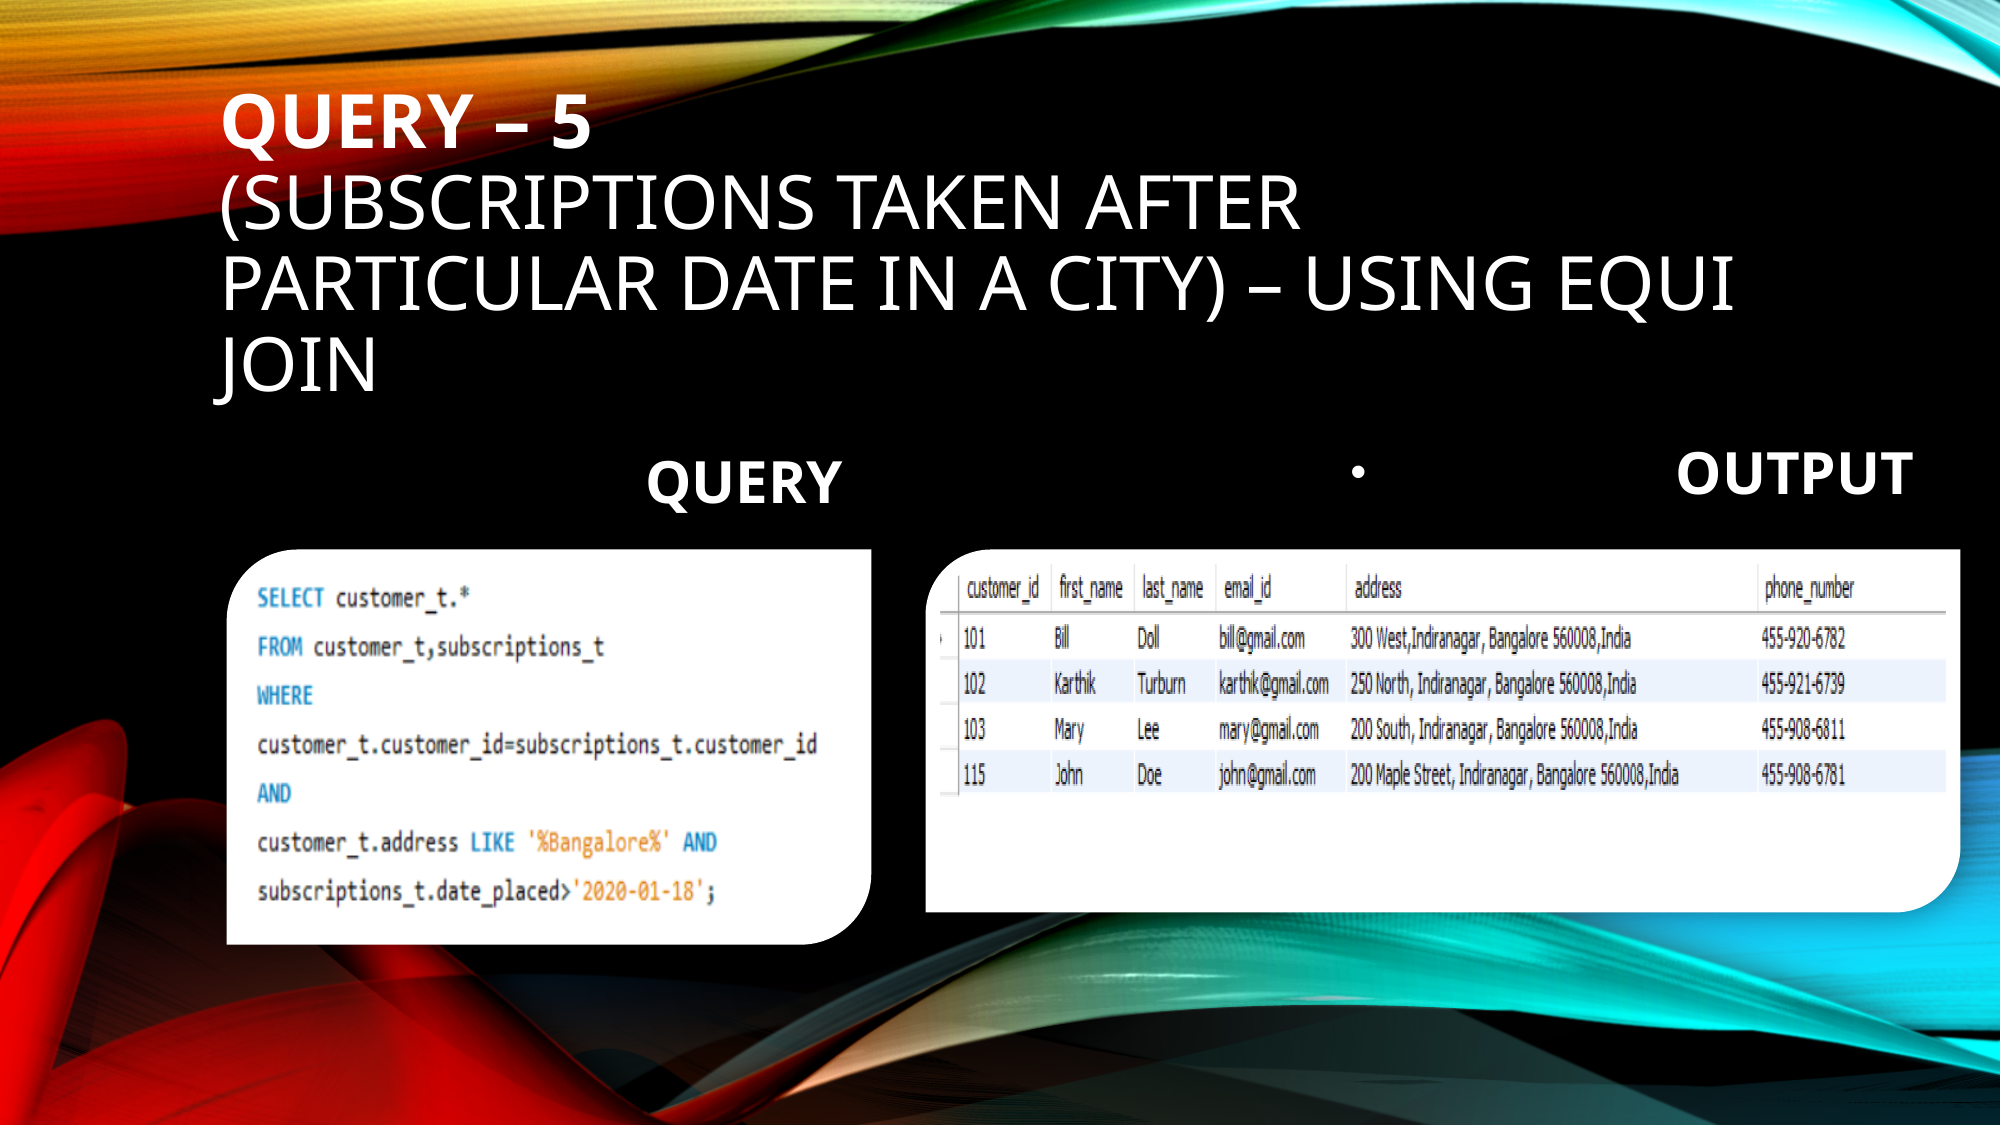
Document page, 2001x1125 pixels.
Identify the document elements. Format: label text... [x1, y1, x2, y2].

picture [0, 0, 2000, 237]
text_box QUERY [372, 445, 1109, 578]
picture [0, 556, 2000, 1125]
title QUERY – 5 (SUBSCRIPTIONS taken AFTER PARTICULAR DATE in a city) – USING equi join [204, 116, 1755, 416]
text_box OUTPUT [1335, 436, 2000, 569]
